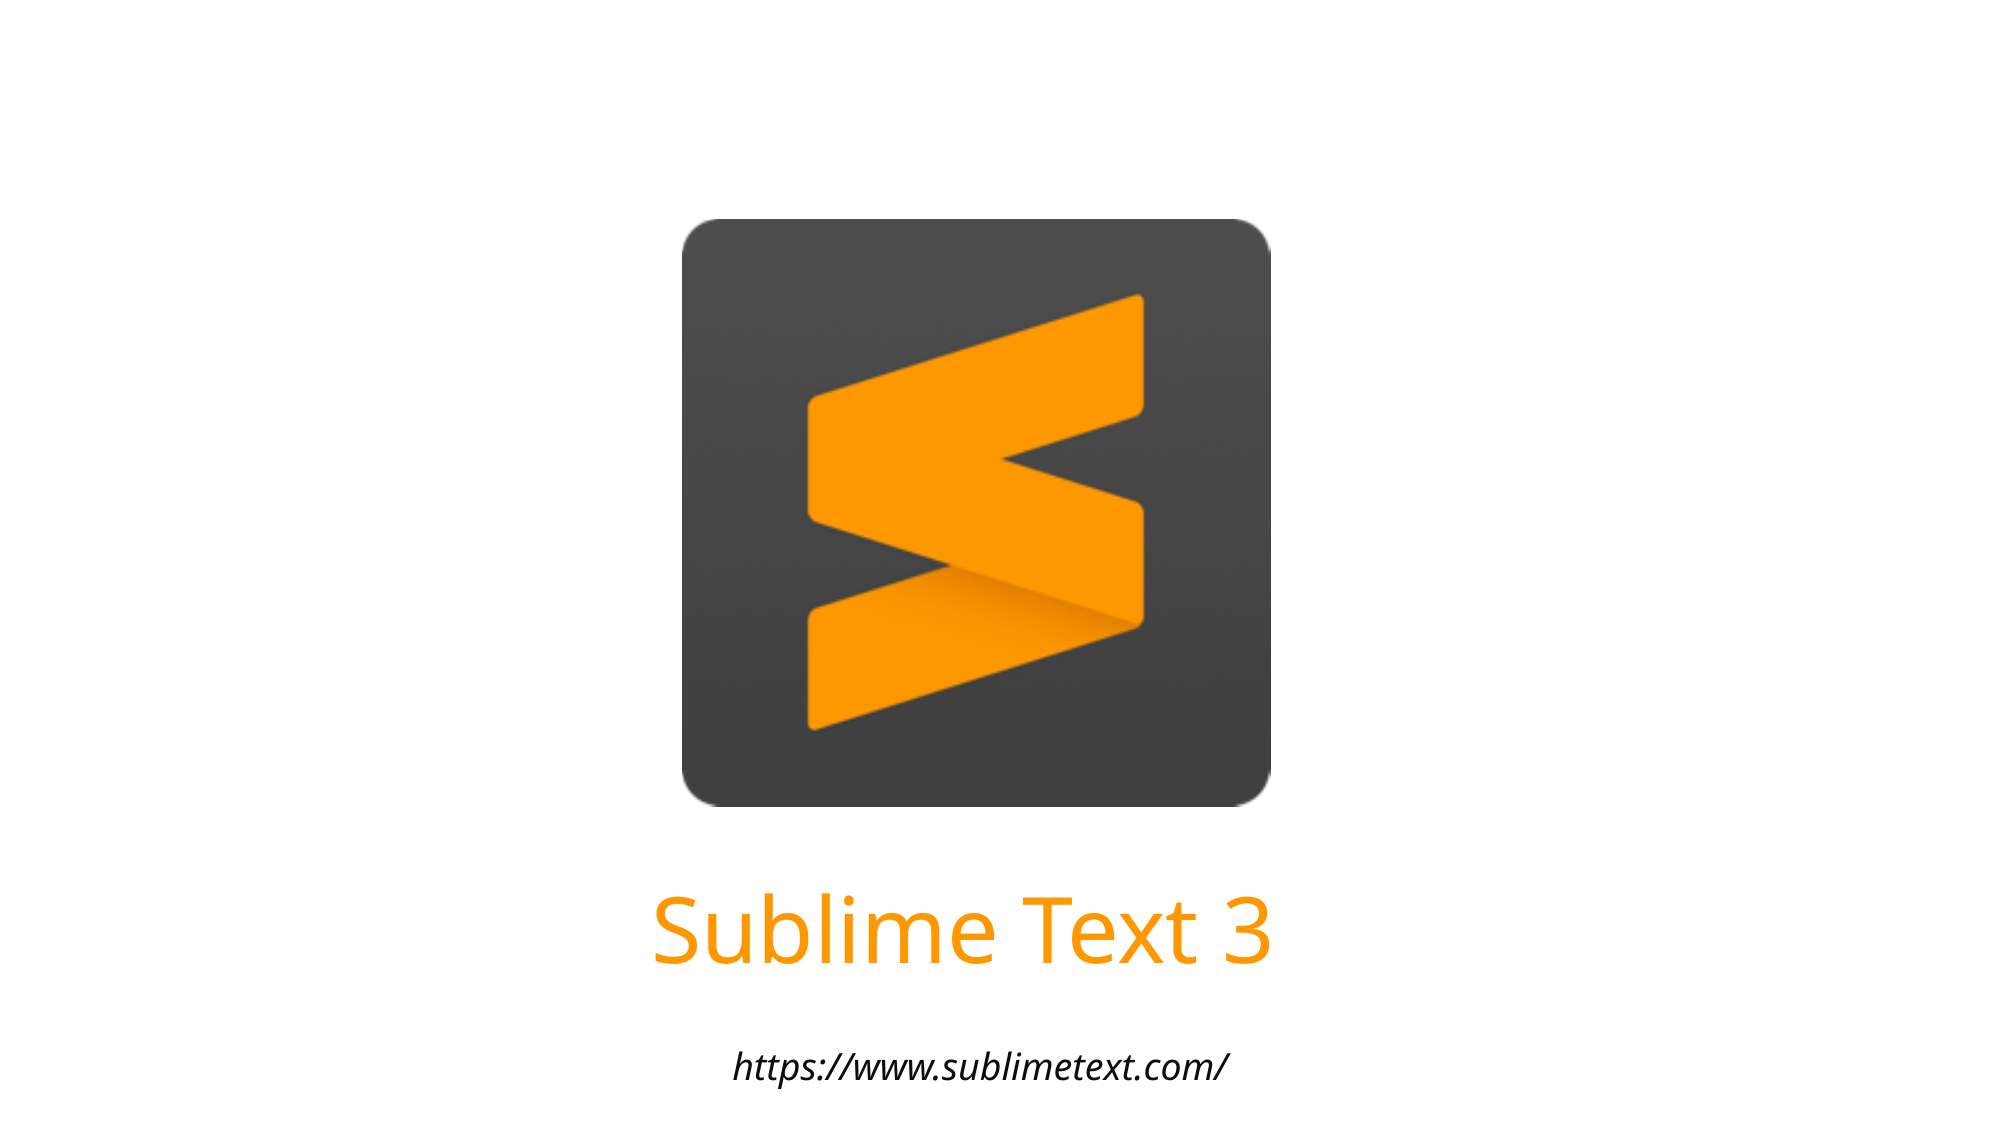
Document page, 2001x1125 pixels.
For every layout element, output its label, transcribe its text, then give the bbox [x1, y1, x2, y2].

text_box https://www.sublimetext.com/ [717, 1035, 1243, 1095]
text_box Sublime Text 3 [636, 877, 1398, 1005]
picture [682, 219, 1271, 807]
